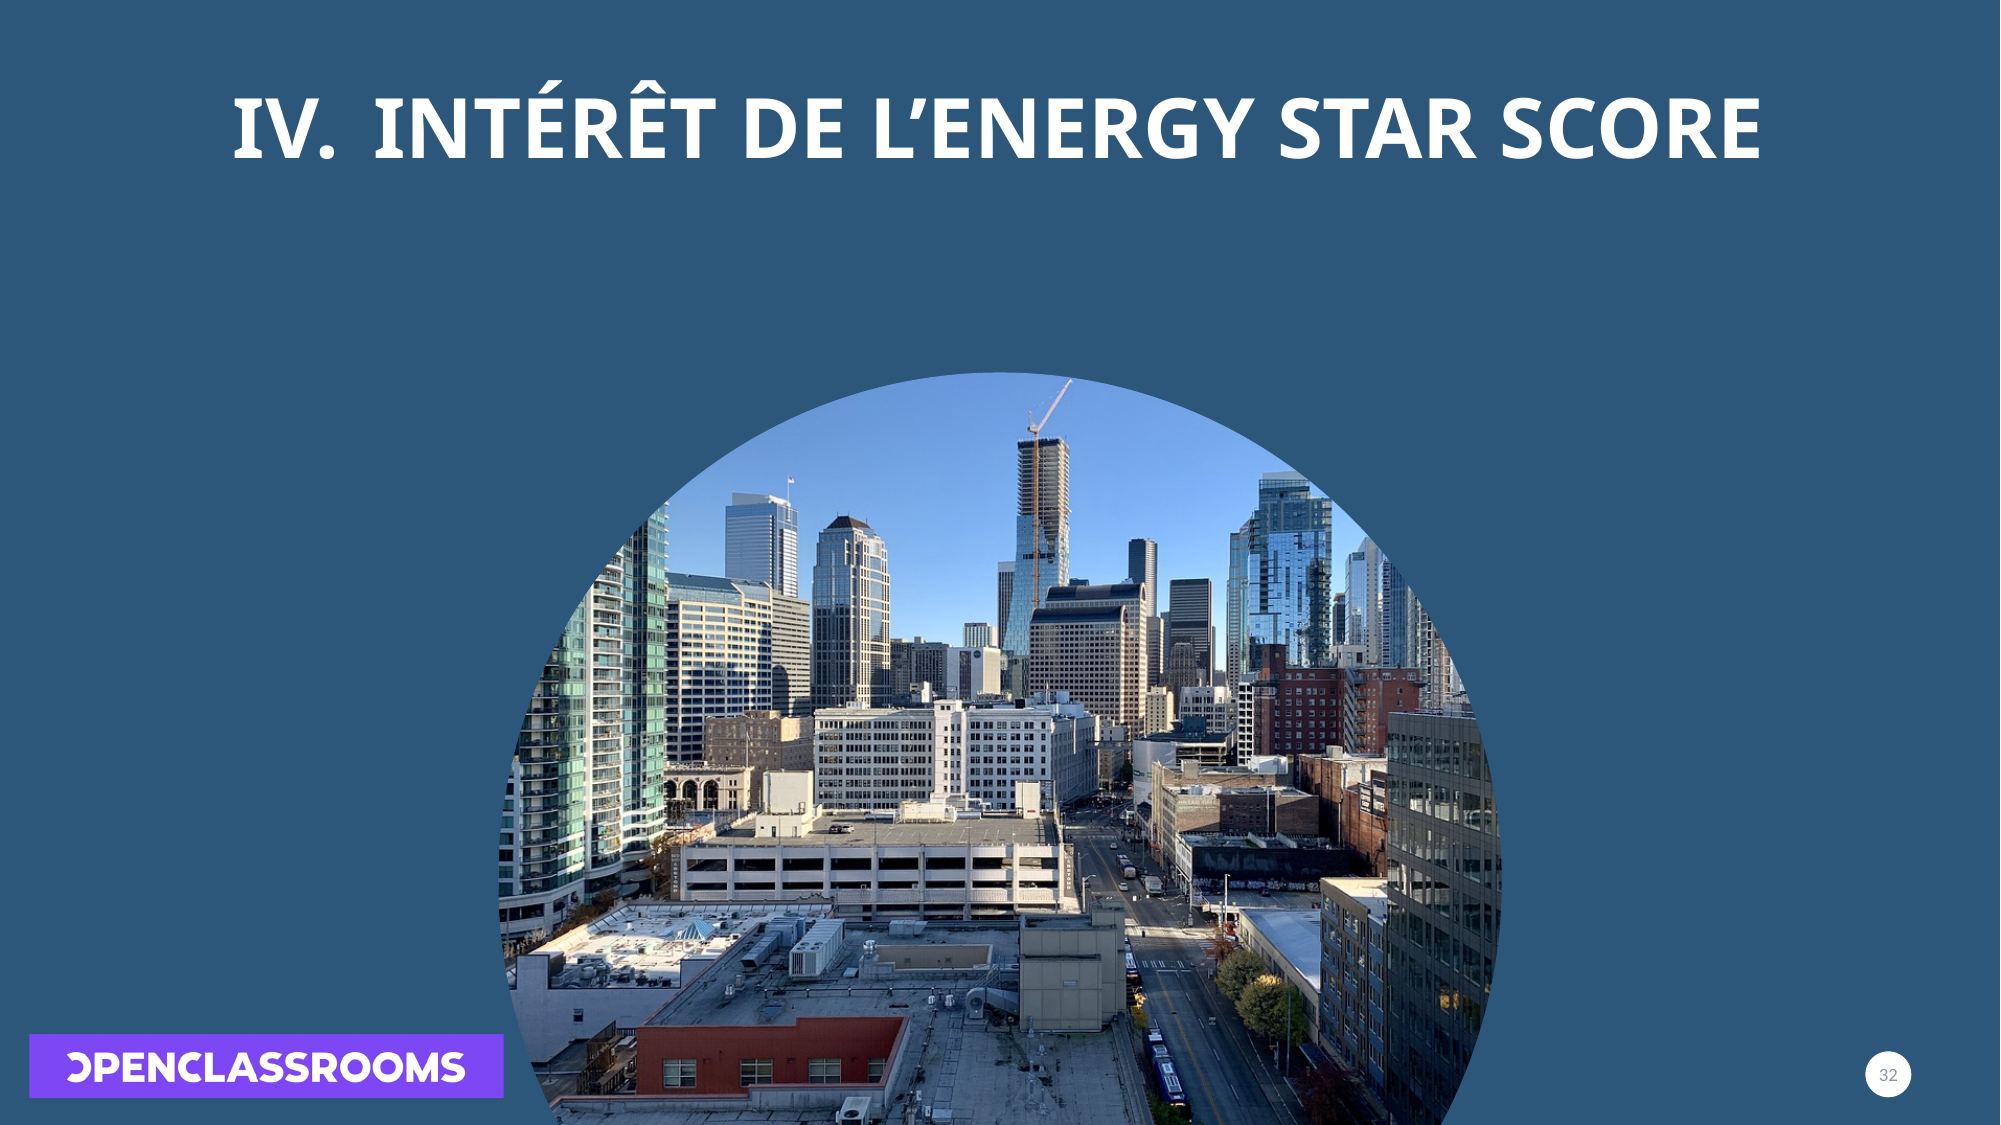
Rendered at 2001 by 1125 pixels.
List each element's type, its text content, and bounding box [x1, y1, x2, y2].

slide_number 32 [1864, 1059, 1913, 1090]
title Intérêt de l’ENERGY STAR Score [136, 29, 1862, 185]
picture [29, 372, 1502, 1125]
